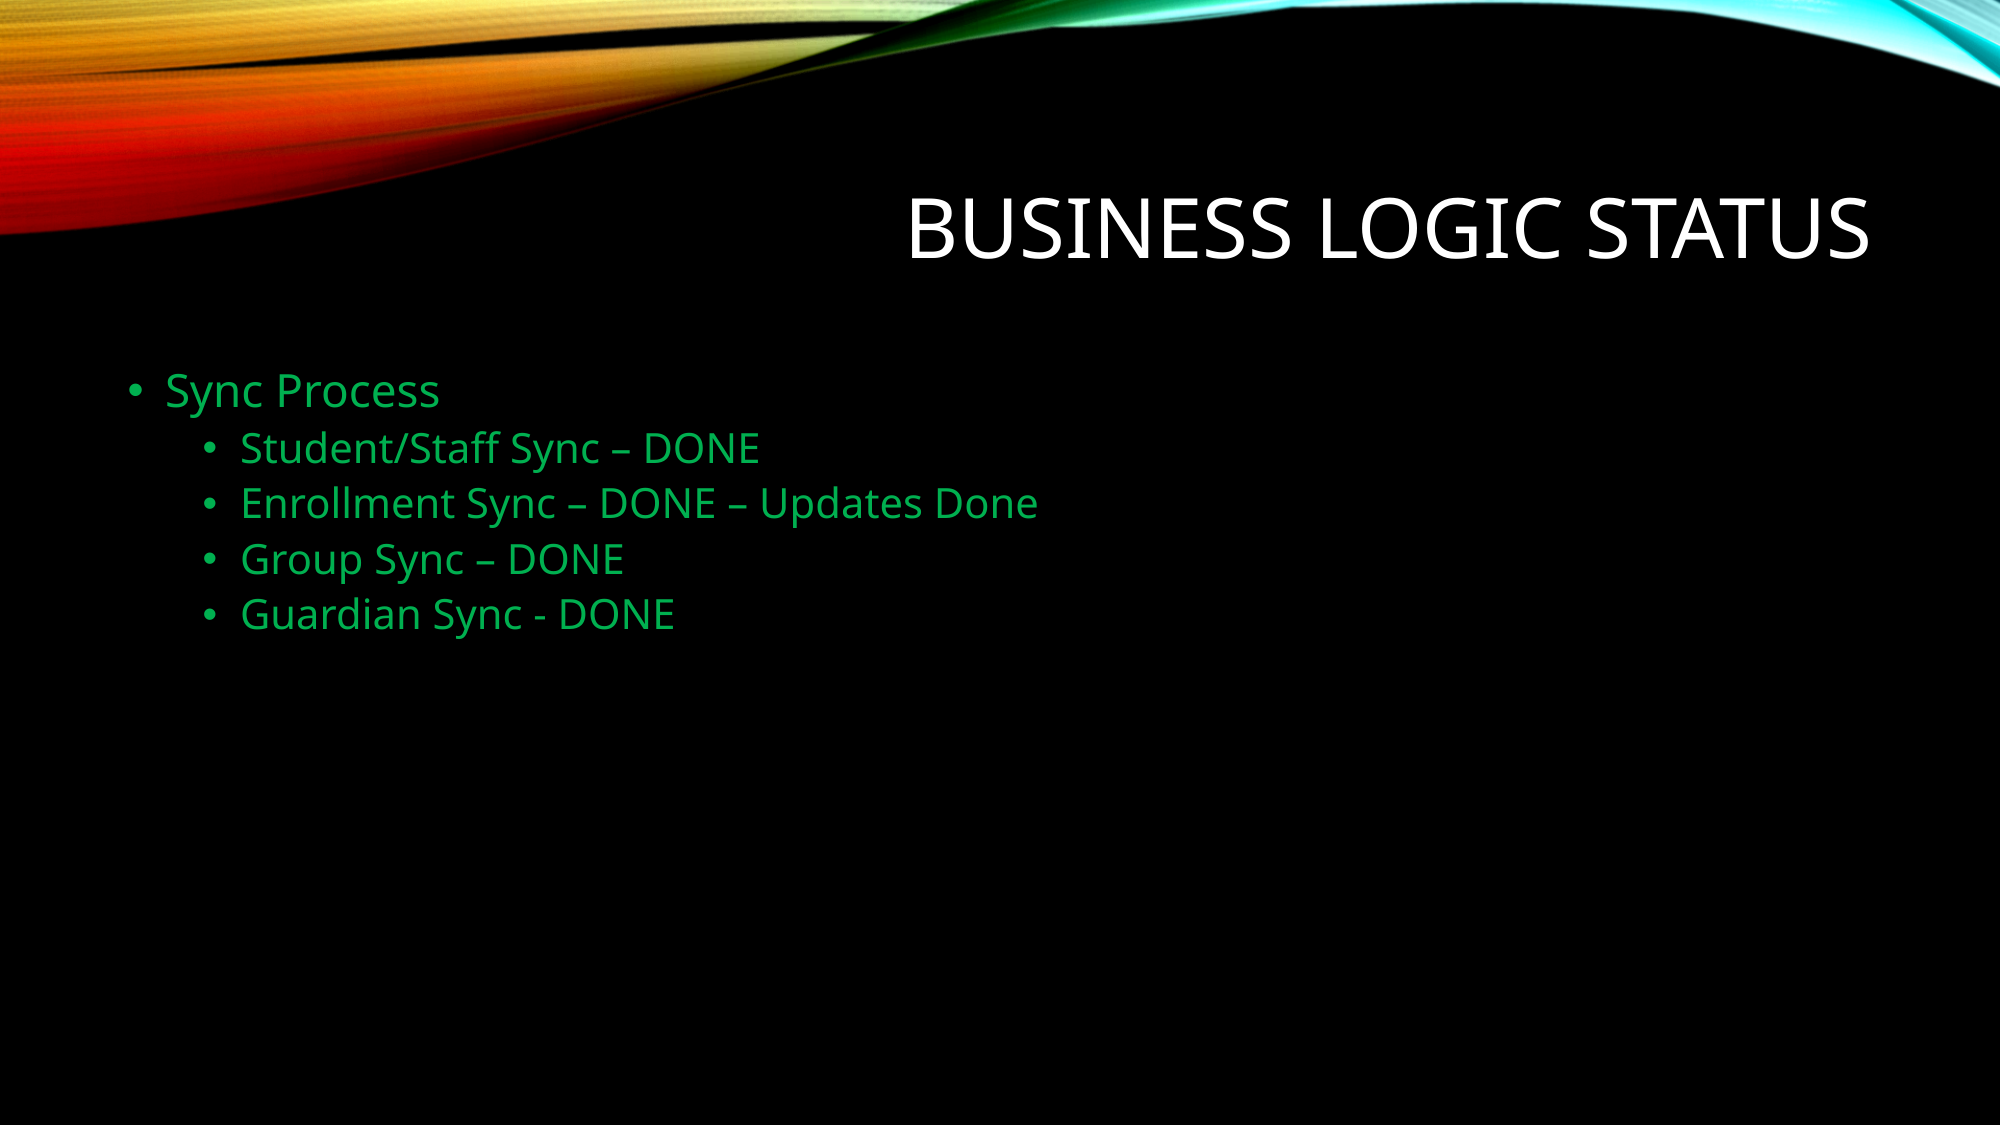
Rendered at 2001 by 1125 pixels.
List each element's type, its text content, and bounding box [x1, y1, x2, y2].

list Sync Process Student/Staff Sync – DONE Enrollment Sync – DONE – Updates Done Group Sync – DONE Guardian Sync - DONE [112, 360, 1888, 1079]
picture [0, 0, 2000, 237]
title BUSINESS LOGIC STATUS [474, 125, 1888, 338]
